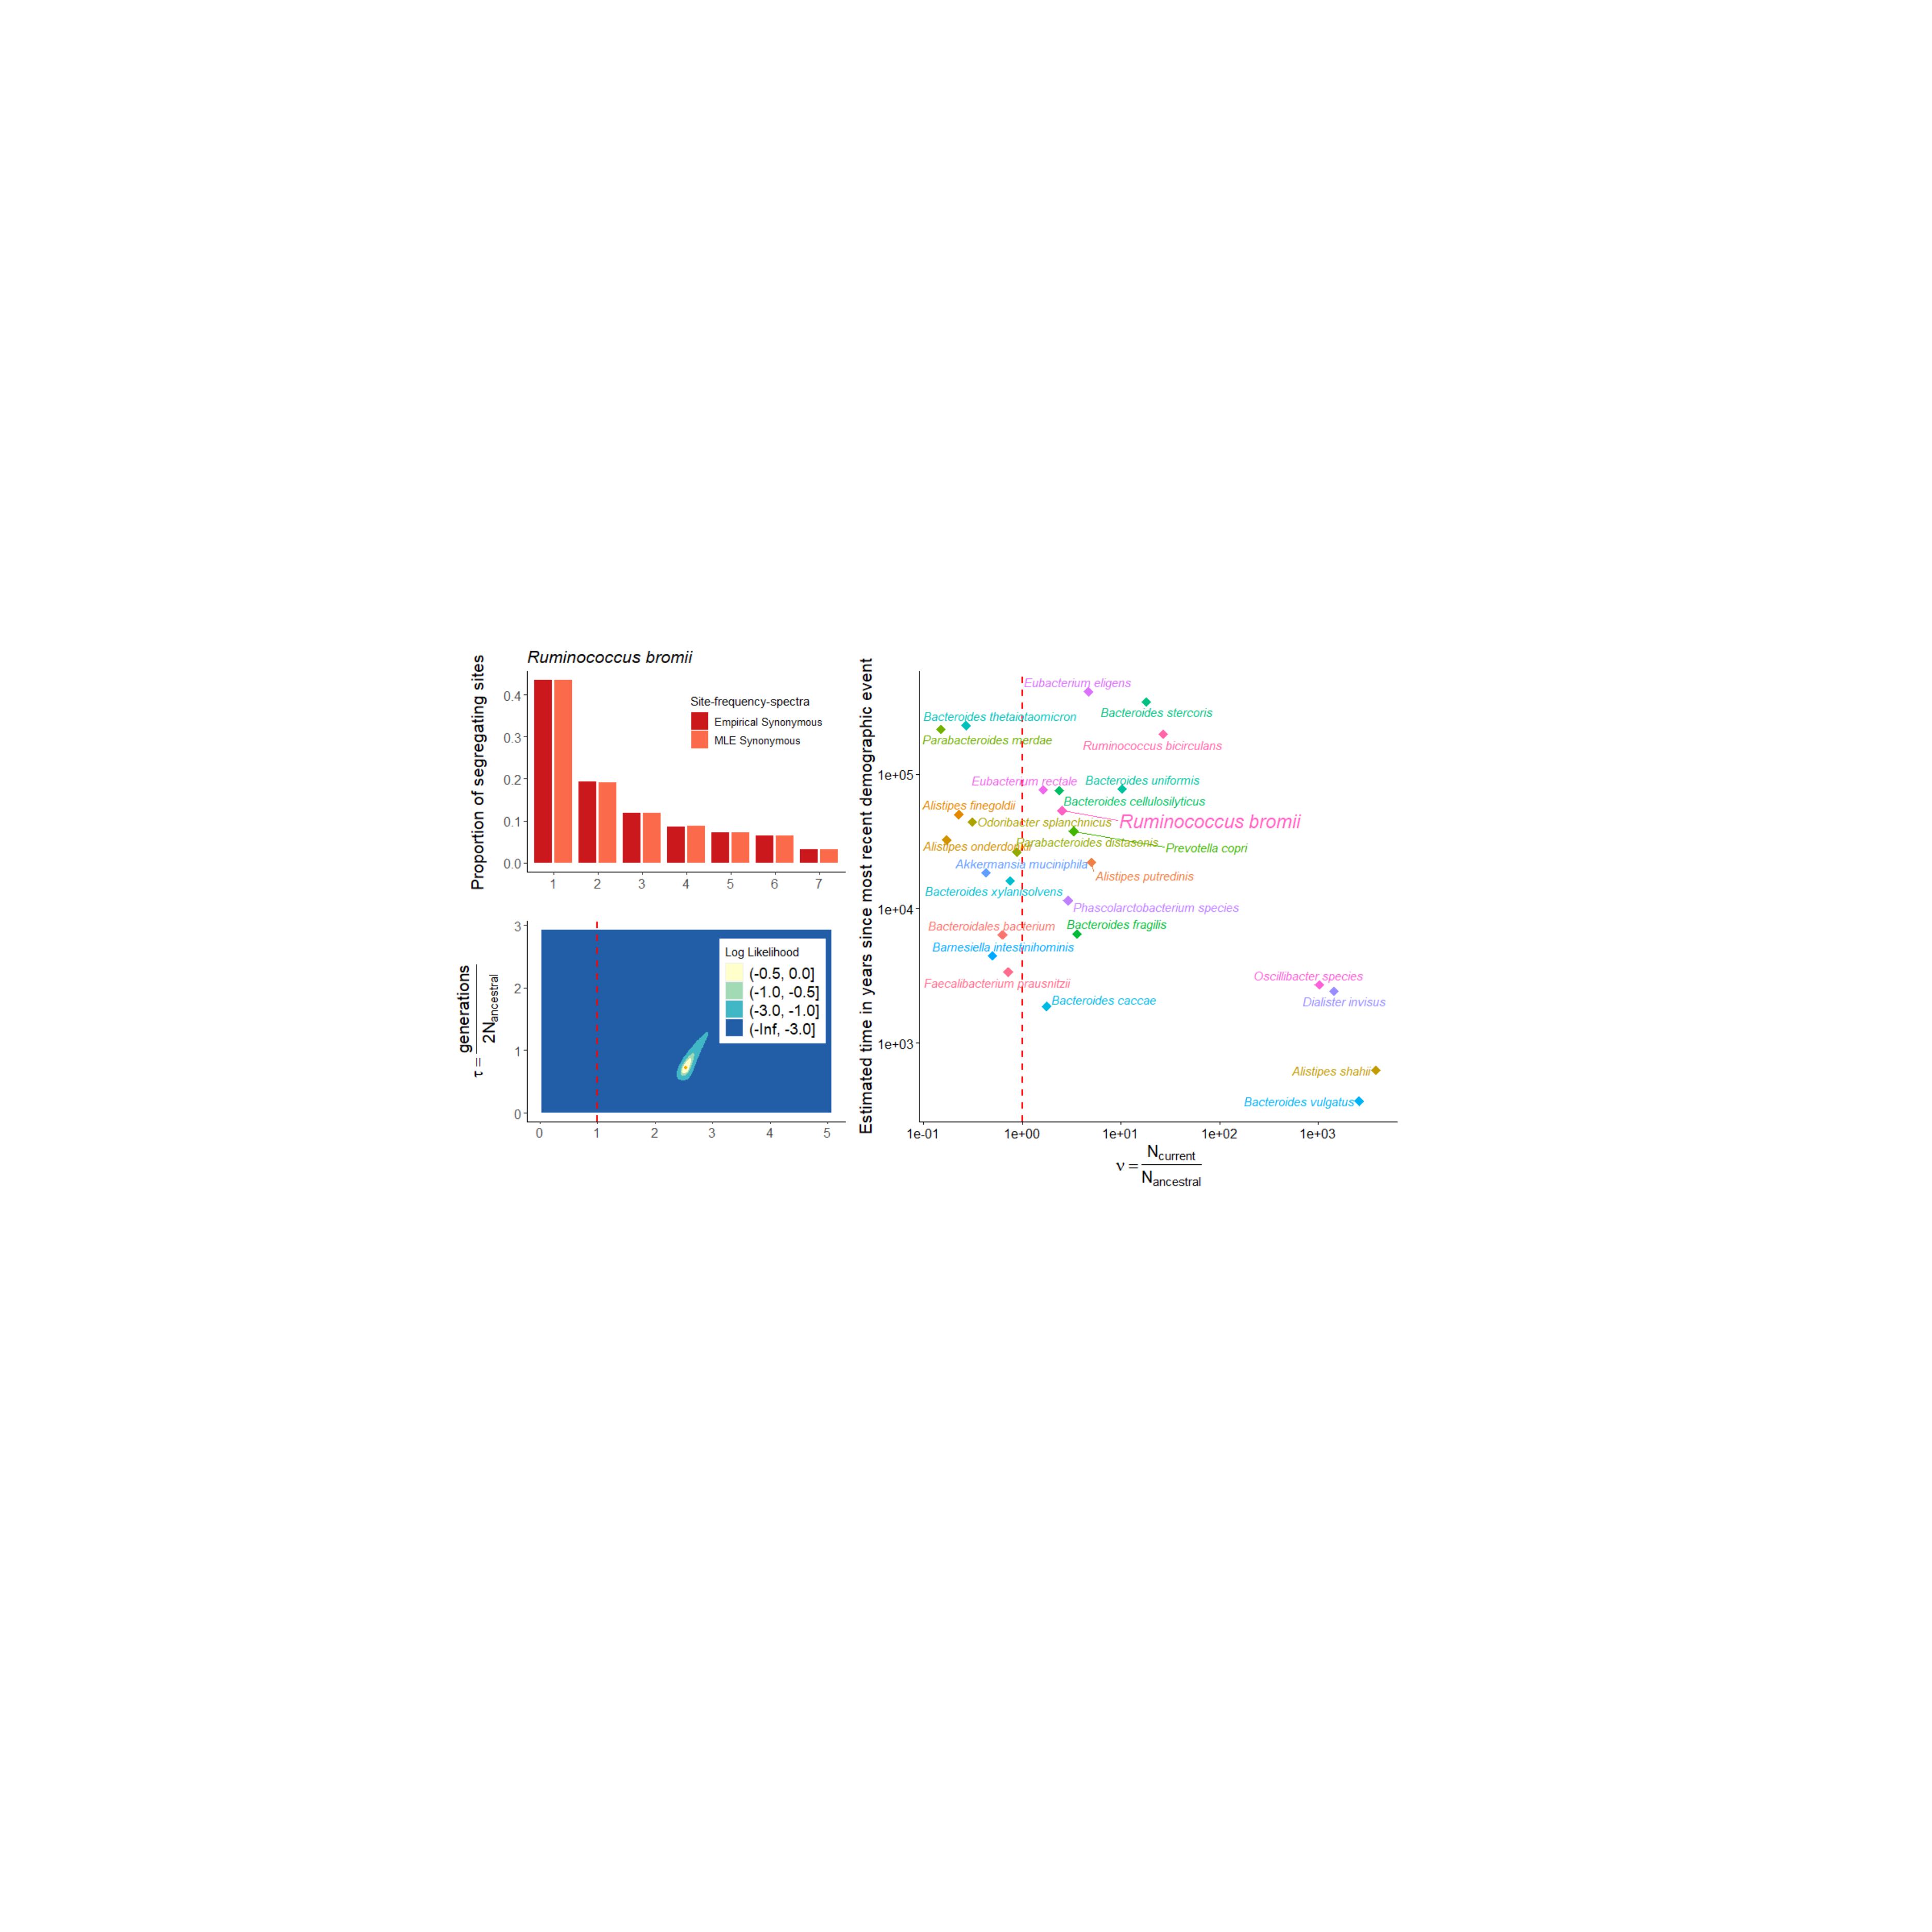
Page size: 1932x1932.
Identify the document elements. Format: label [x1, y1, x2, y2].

picture [444, 637, 1411, 1201]
